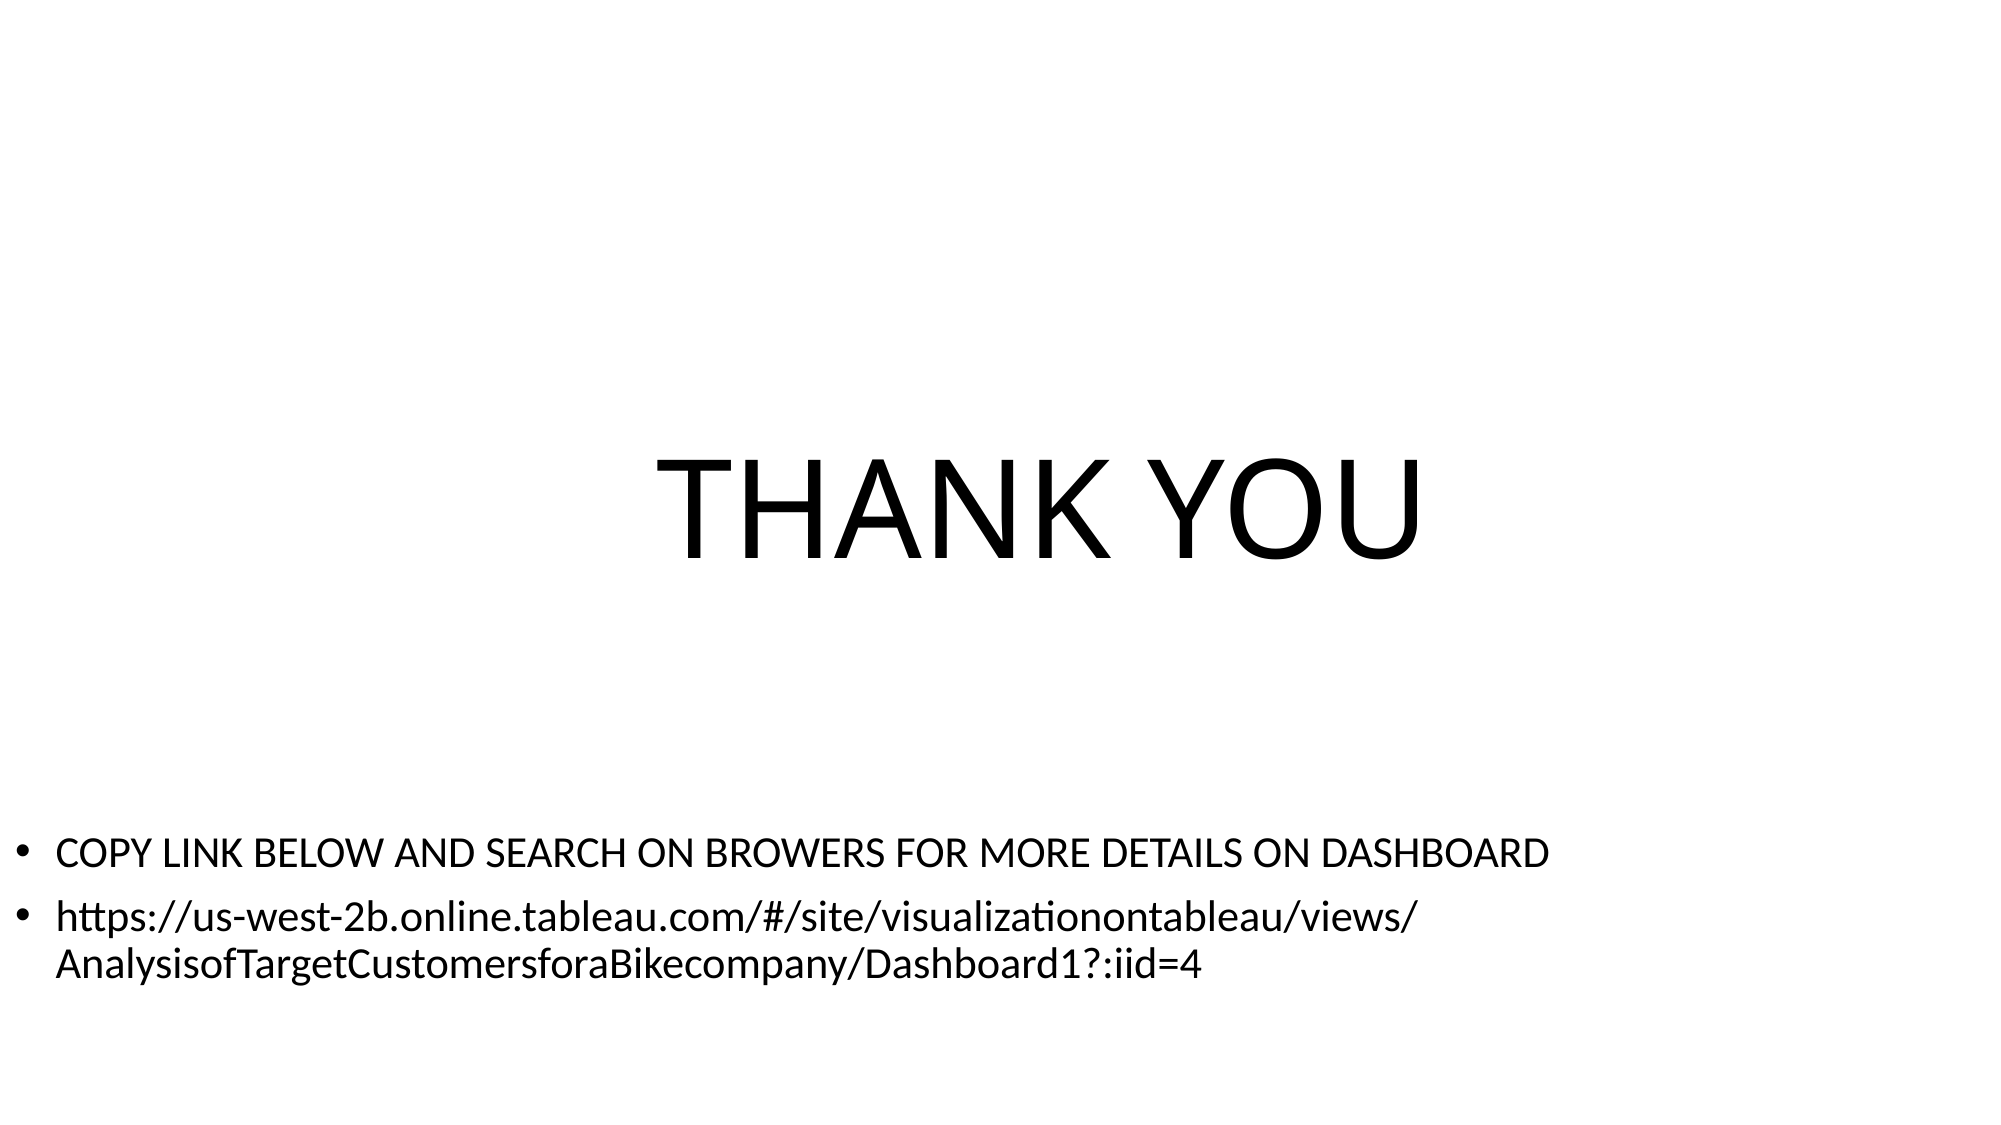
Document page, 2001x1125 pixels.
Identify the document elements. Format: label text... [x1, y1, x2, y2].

list COPY LINK BELOW AND SEARCH ON BROWERS FOR MORE DETAILS ON DASHBOARD https://us-west-2b.online.tableau.com/#/site/visualizationontableau/views/AnalysisofTargetCustomersforaBikecompany/Dashboard1?:iid=4 [0, 752, 1725, 999]
title THANK YOU [0, 280, 1725, 749]
